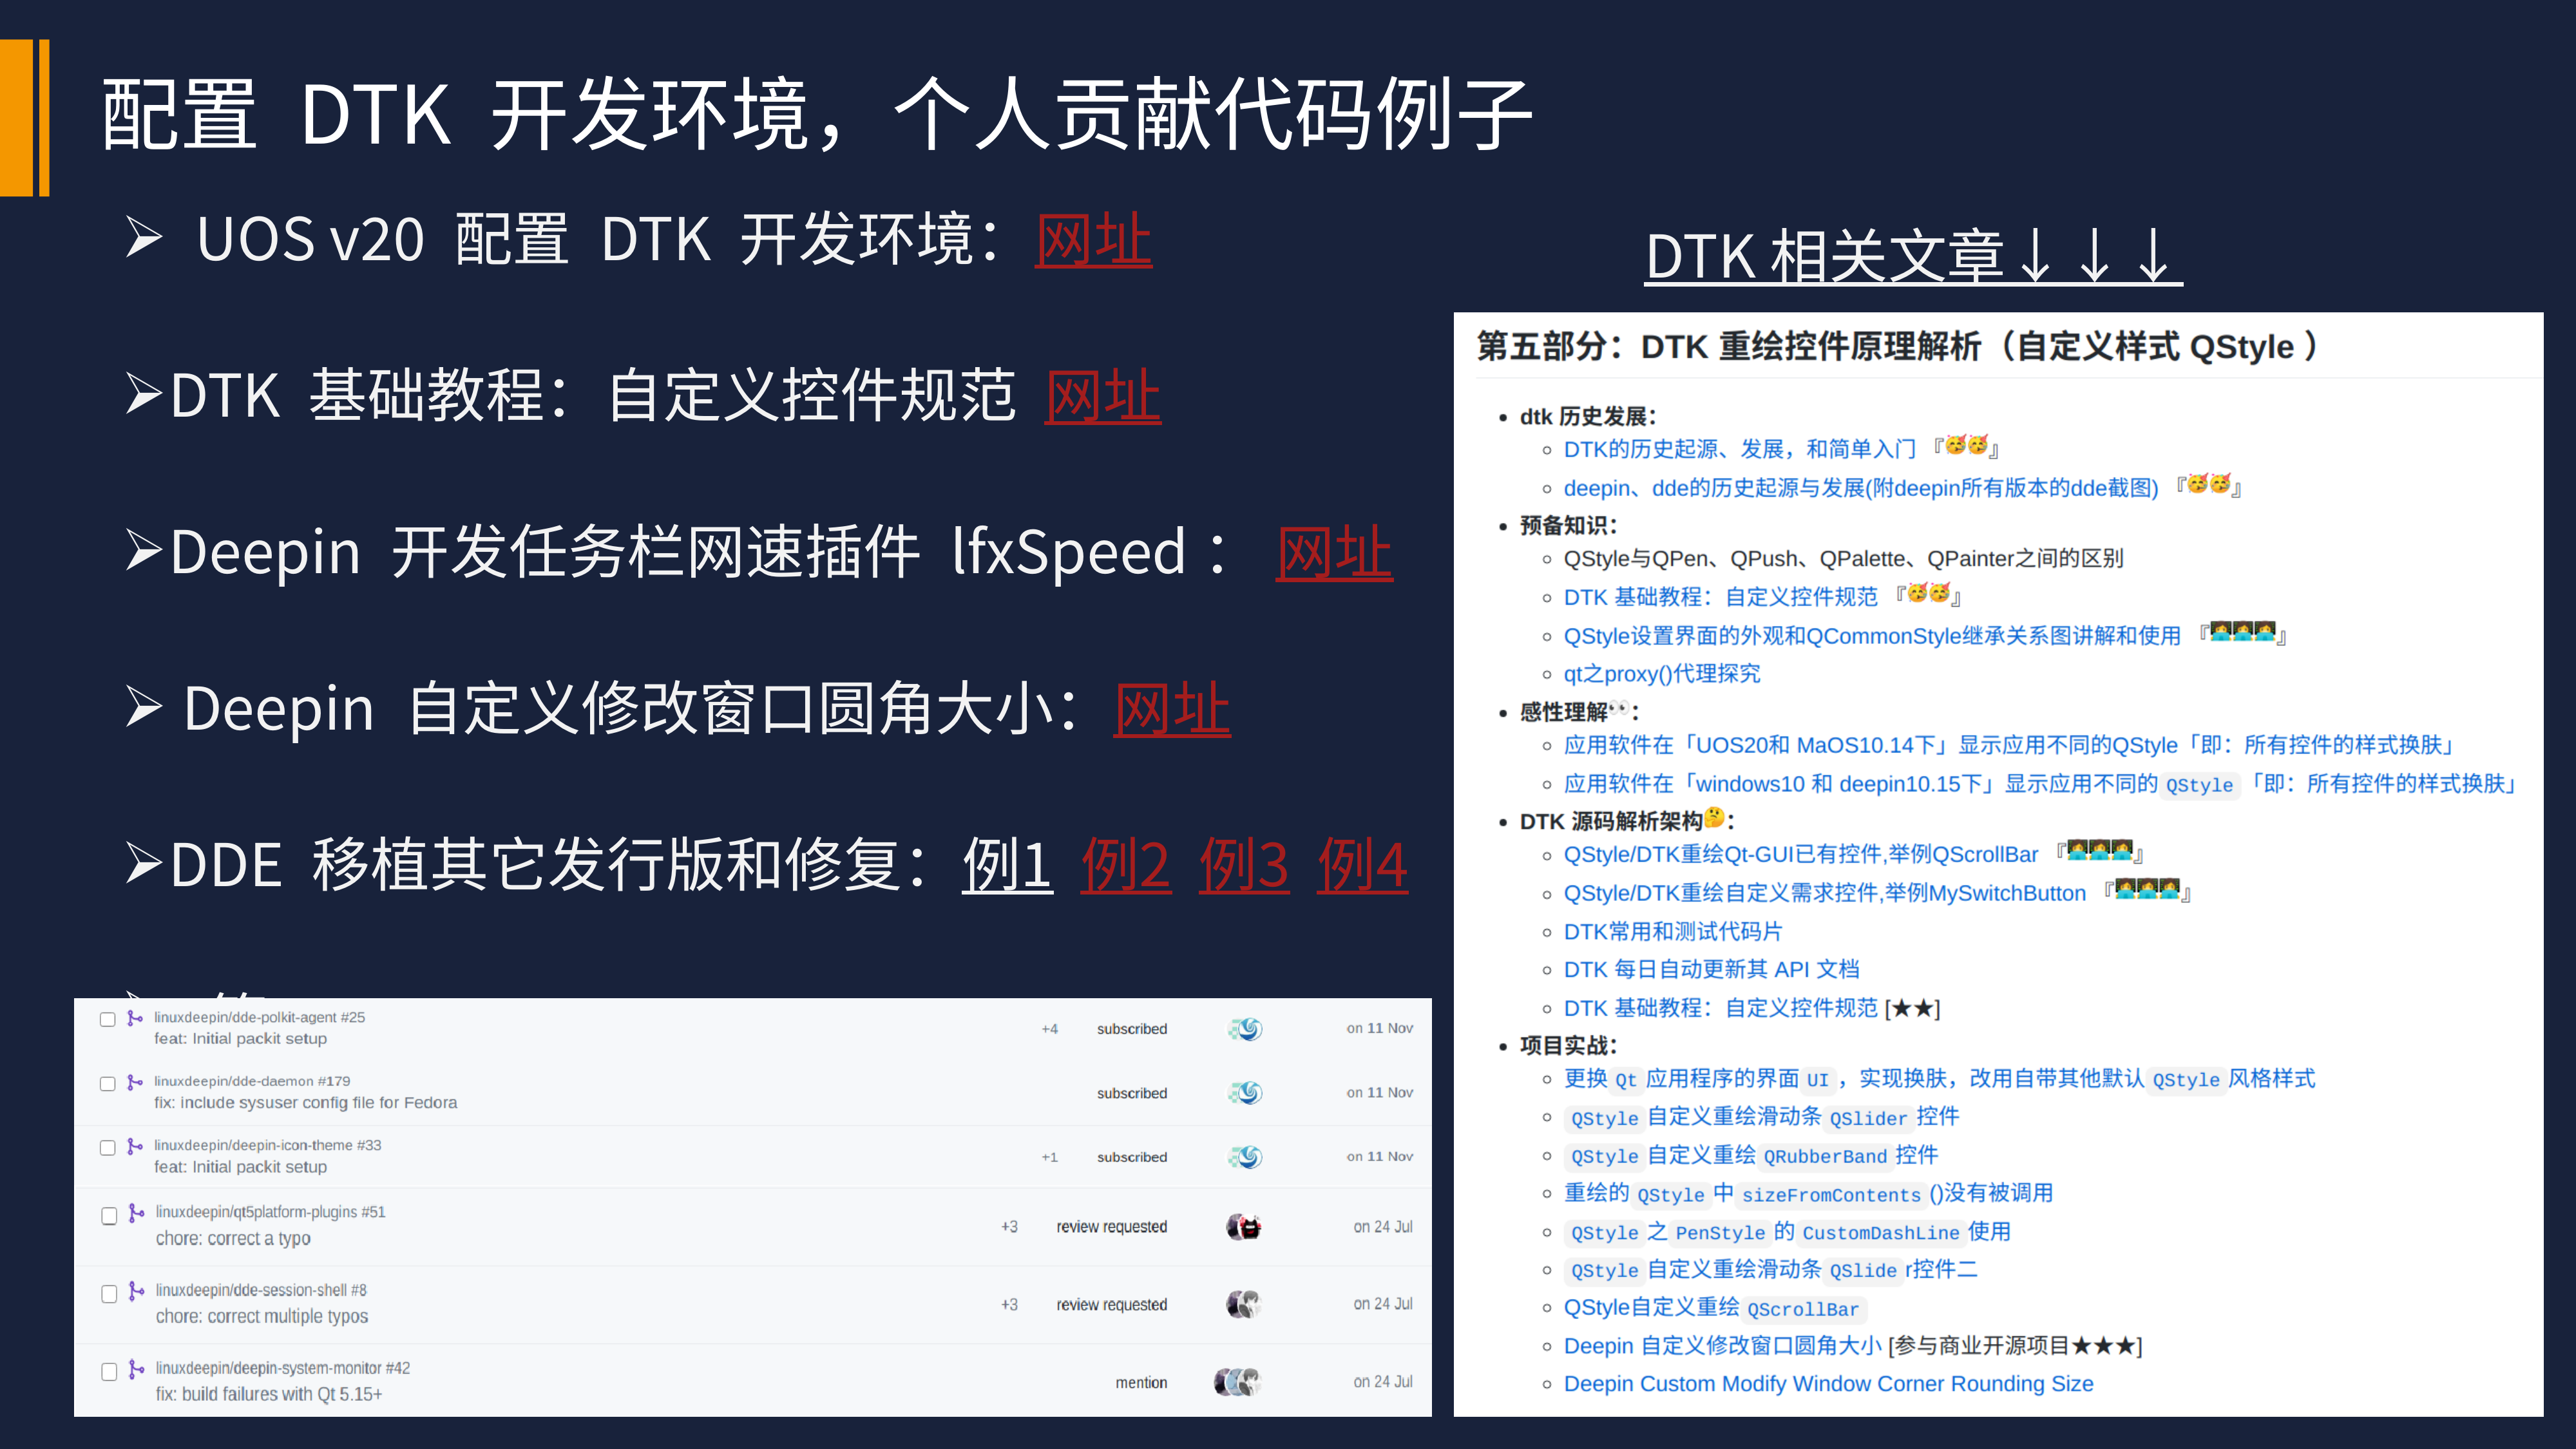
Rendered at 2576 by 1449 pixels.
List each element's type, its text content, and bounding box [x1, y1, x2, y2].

list UOS v20 配置 DTK 开发环境：网址 DTK 基础教程：自定义控件规范 网址 Deepin 开发任务栏网速插件 lfxSpeed： 网址 Deepin 自定义修改窗口圆角大小：网址 DDE 移植其它发行版和修复：例1 例2 例3 例4 等，，， [111, 196, 2374, 1163]
picture [1454, 312, 2544, 1417]
picture [74, 998, 1432, 1417]
text_box DTK 相关文章↓↓↓ [1634, 214, 2207, 309]
title 配置 DTK 开发环境，个人贡献代码例子 [90, 39, 2313, 197]
